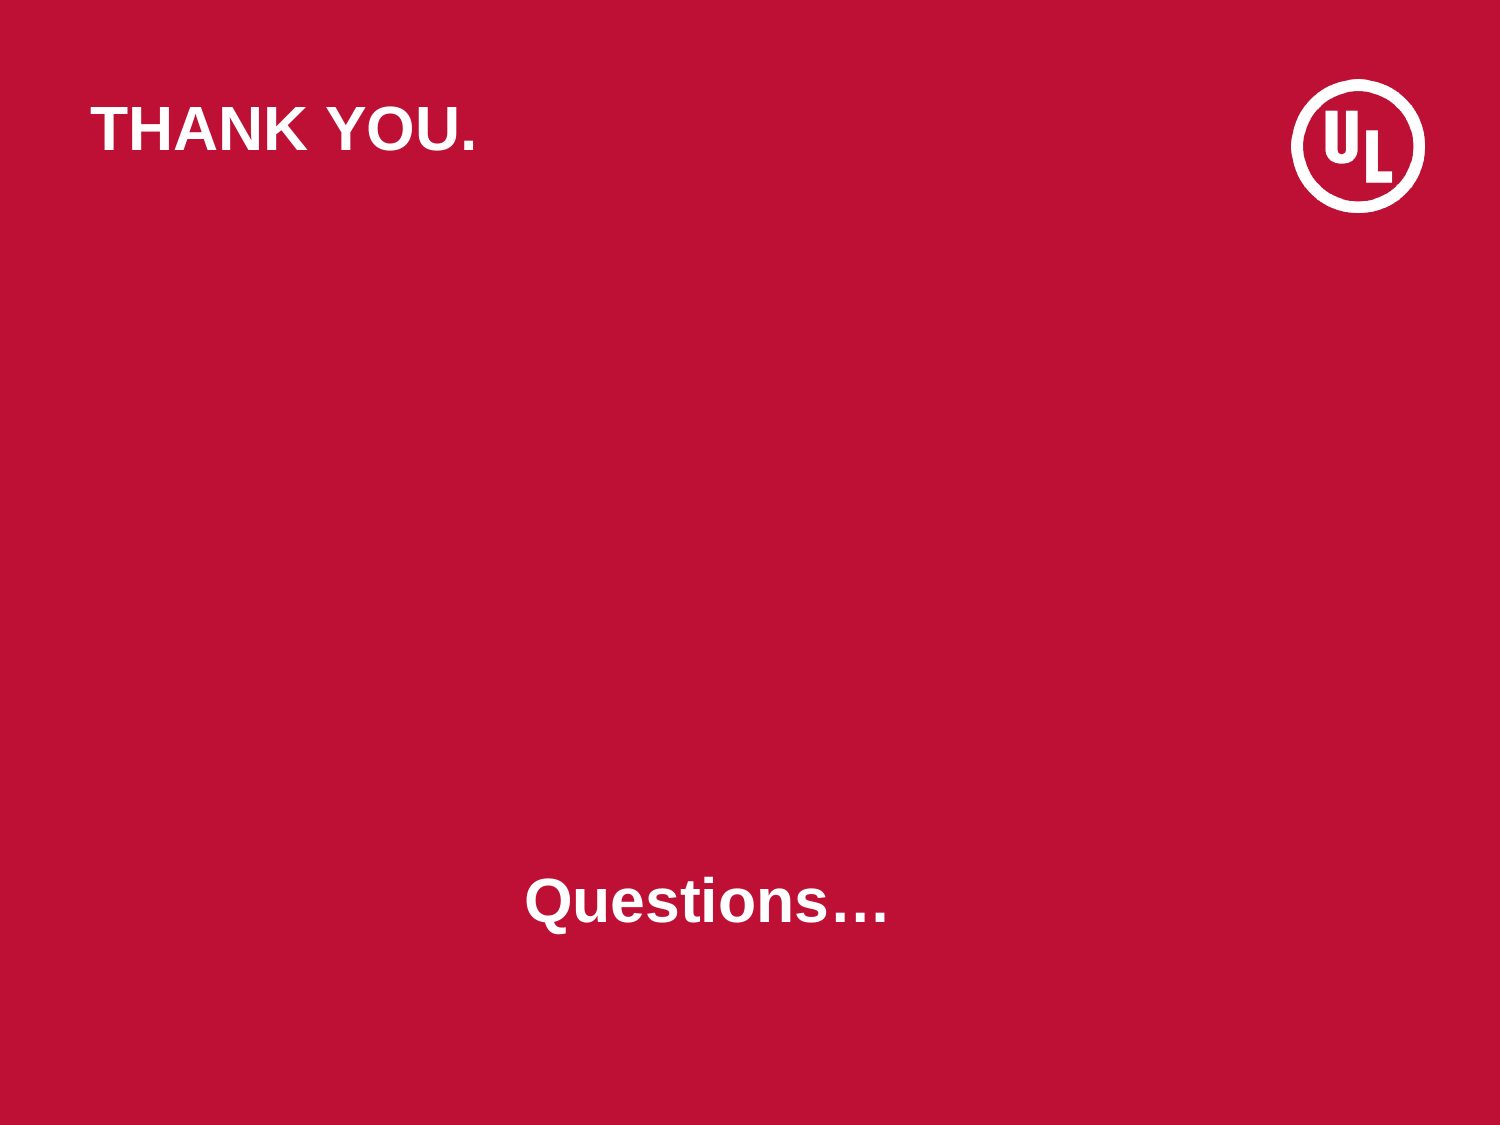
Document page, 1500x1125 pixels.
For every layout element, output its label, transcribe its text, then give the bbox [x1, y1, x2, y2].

text_box Questions… [509, 852, 1410, 1041]
title THANK YOU. [75, 80, 975, 268]
picture [1291, 79, 1425, 213]
